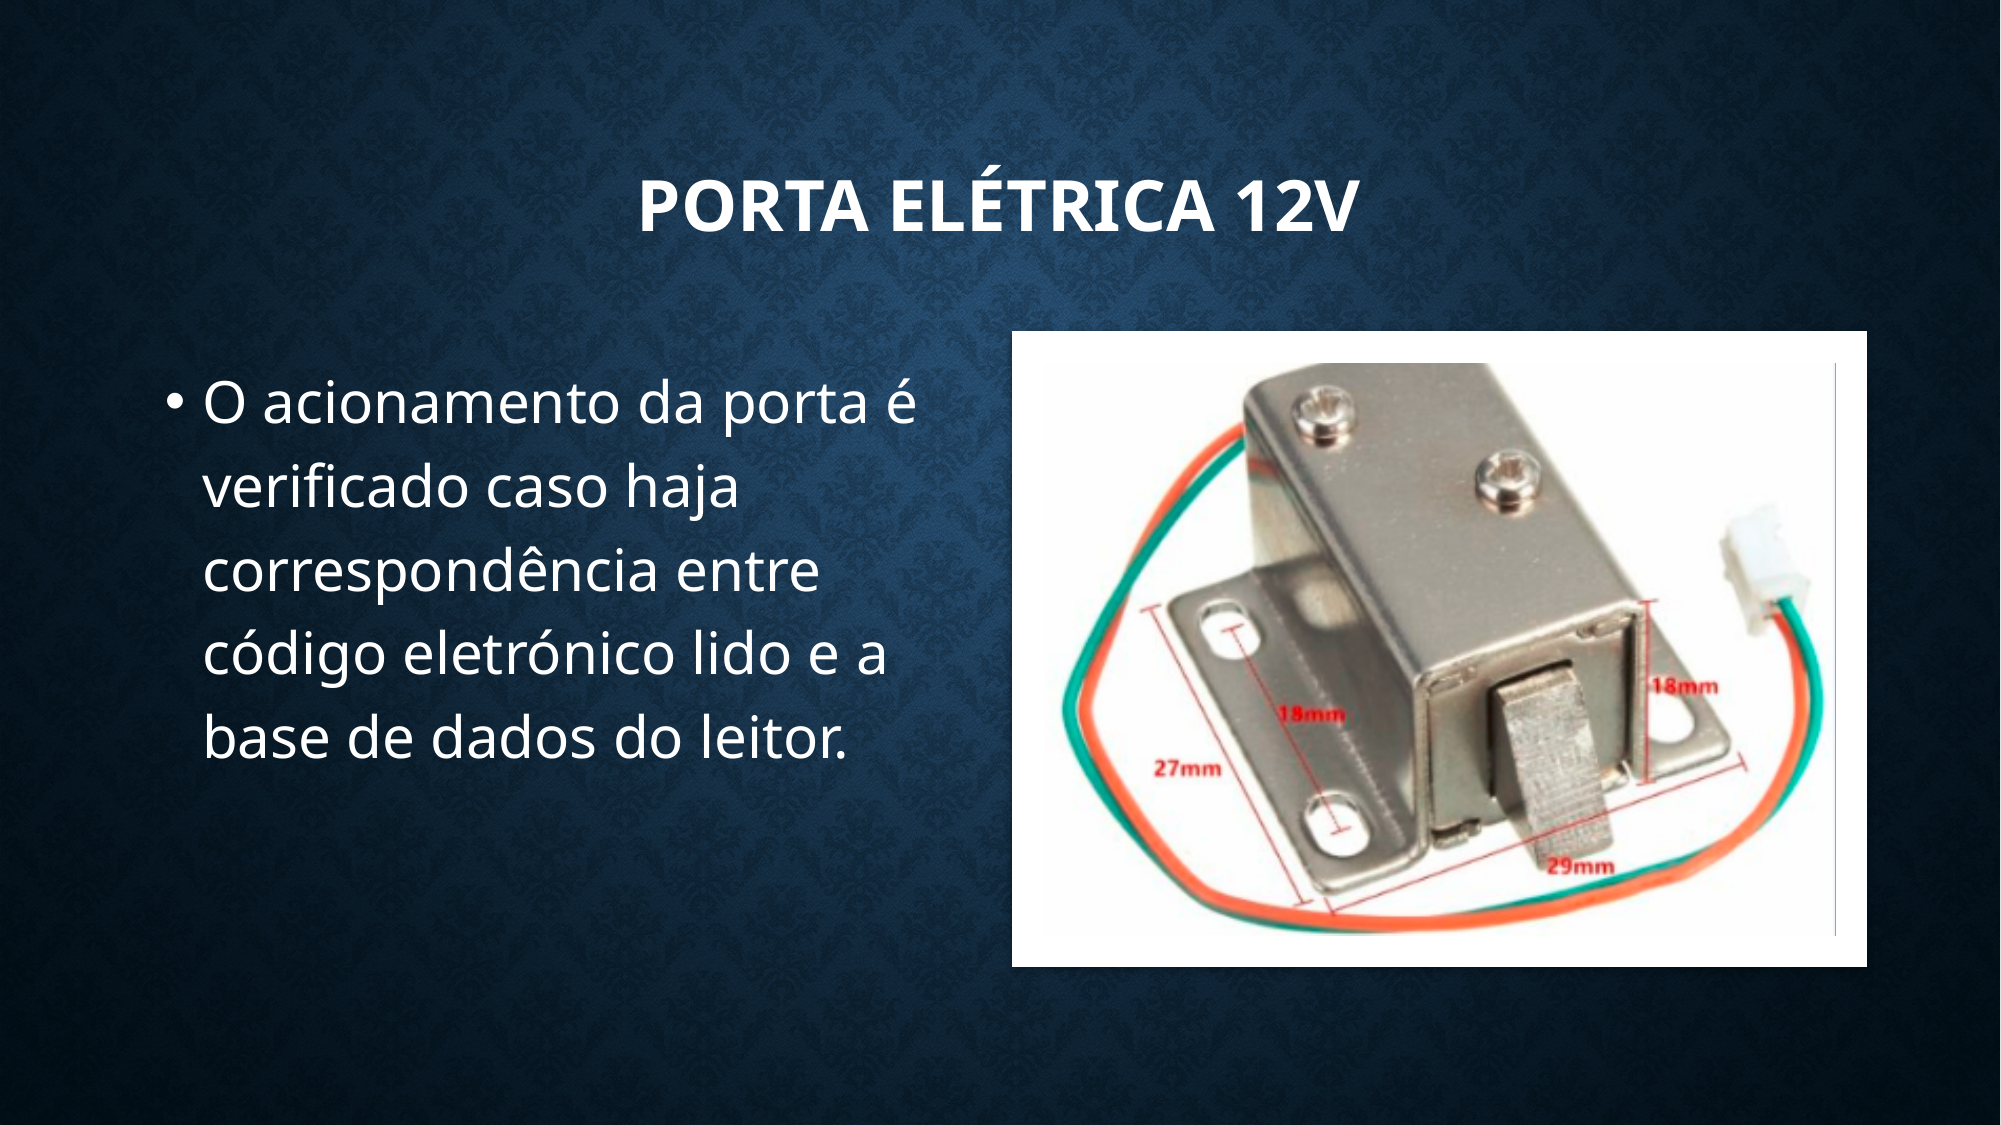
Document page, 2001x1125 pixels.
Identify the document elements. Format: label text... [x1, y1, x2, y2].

list O acionamento da porta é verificado caso haja correspondência entre código eletrónico lido e a base de dados do leitor. [149, 343, 973, 950]
picture [1042, 362, 1837, 937]
title Porta elétrica 12V [149, 99, 1849, 318]
